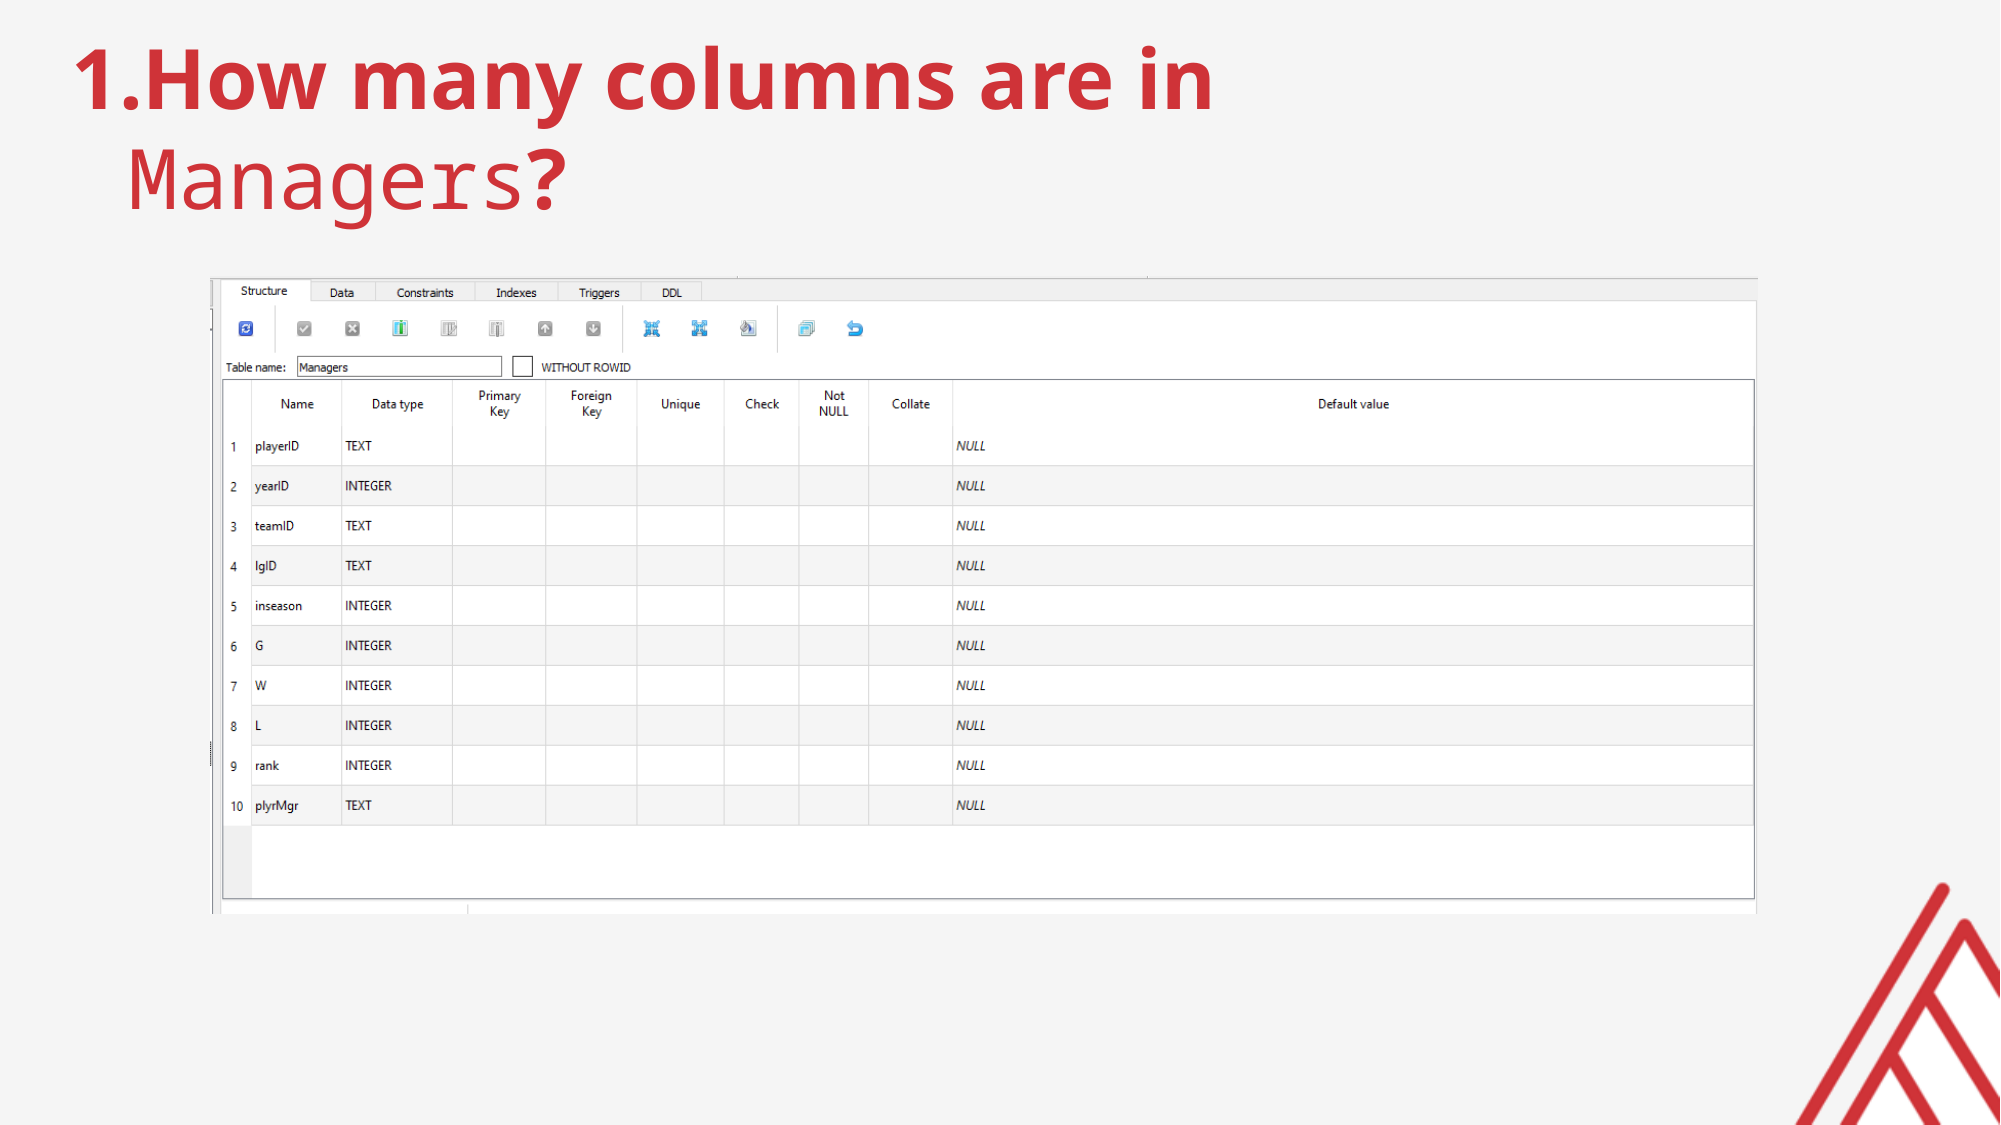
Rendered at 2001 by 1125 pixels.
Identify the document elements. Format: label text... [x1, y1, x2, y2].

text_box How many columns are in Managers? [56, 18, 1368, 234]
picture [1786, 881, 2000, 1125]
picture [210, 276, 1758, 914]
